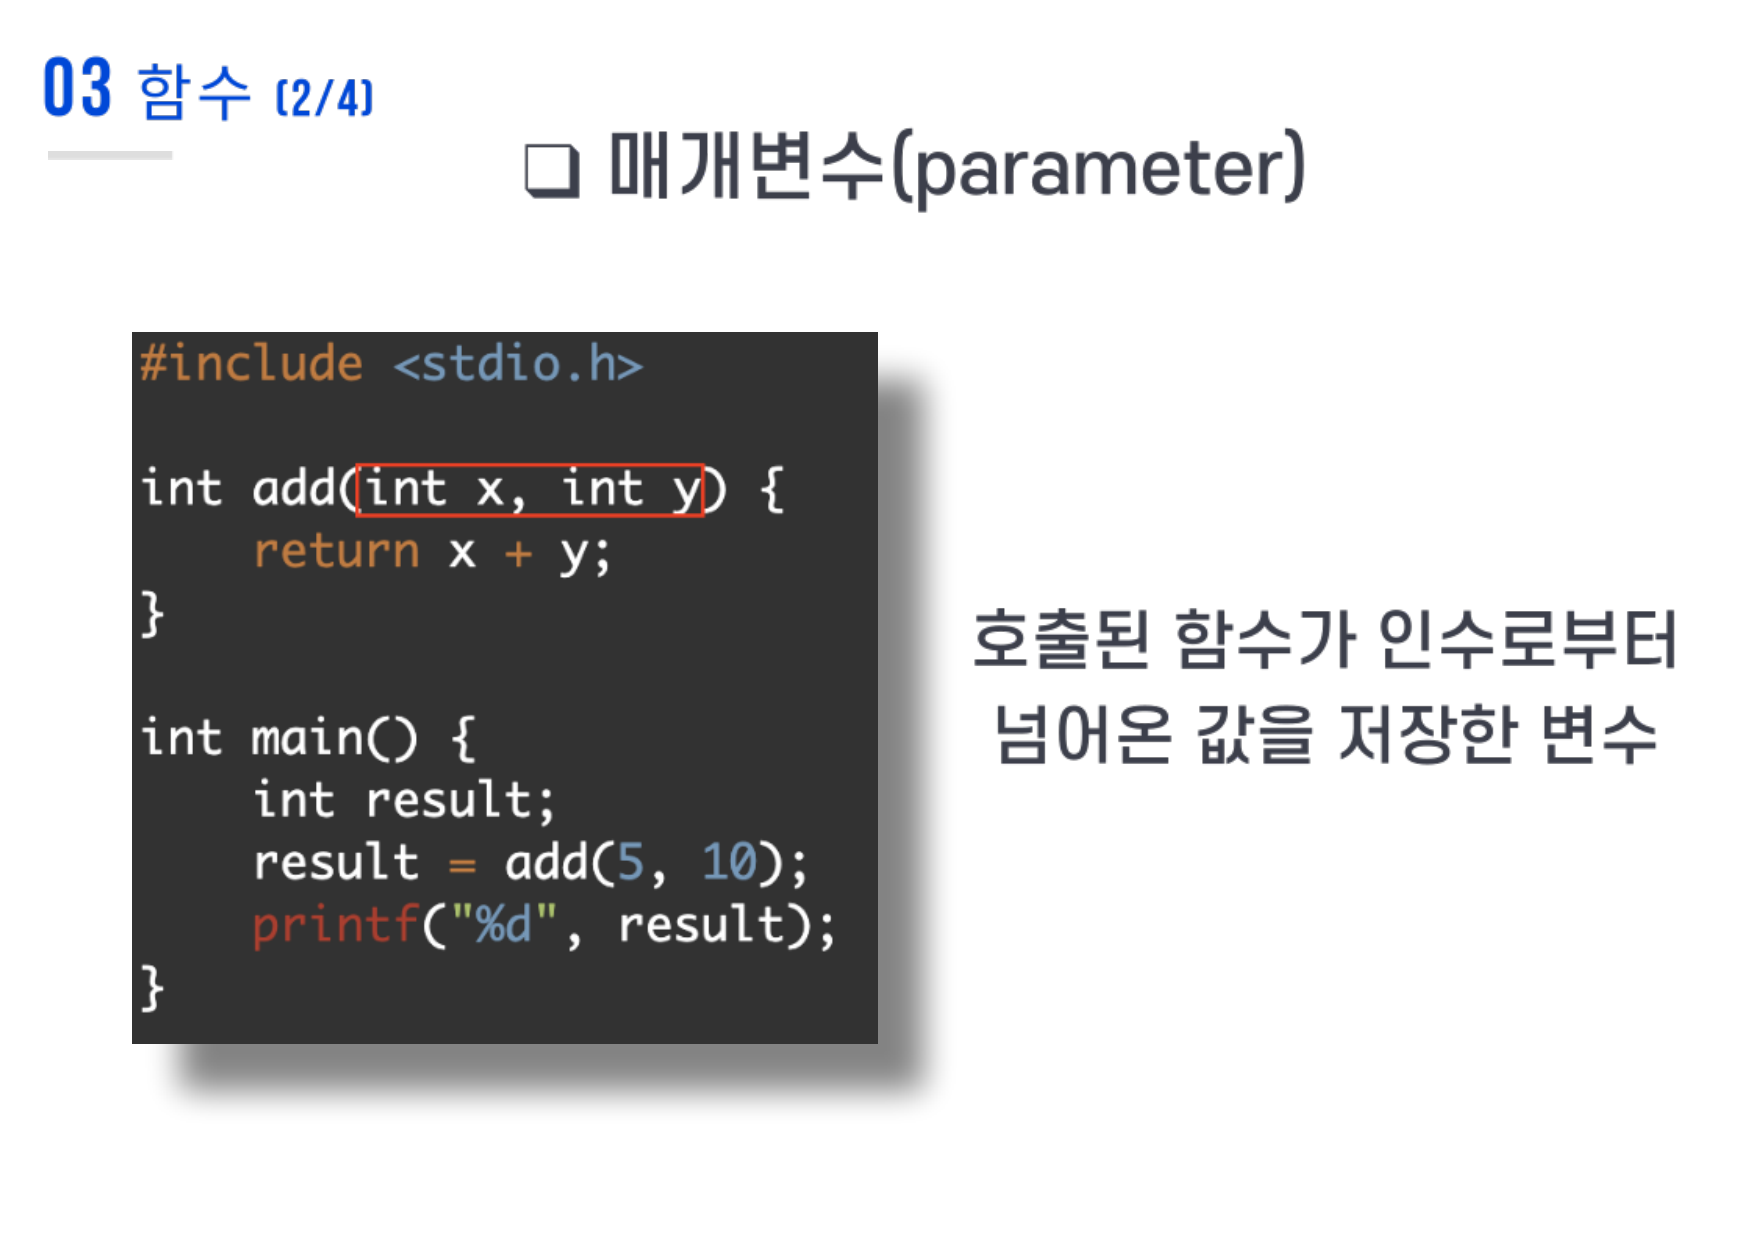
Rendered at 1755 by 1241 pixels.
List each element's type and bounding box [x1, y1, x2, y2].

text_box [132, 332, 878, 1044]
picture [0, 20, 1705, 1241]
text_box [48, 151, 174, 160]
